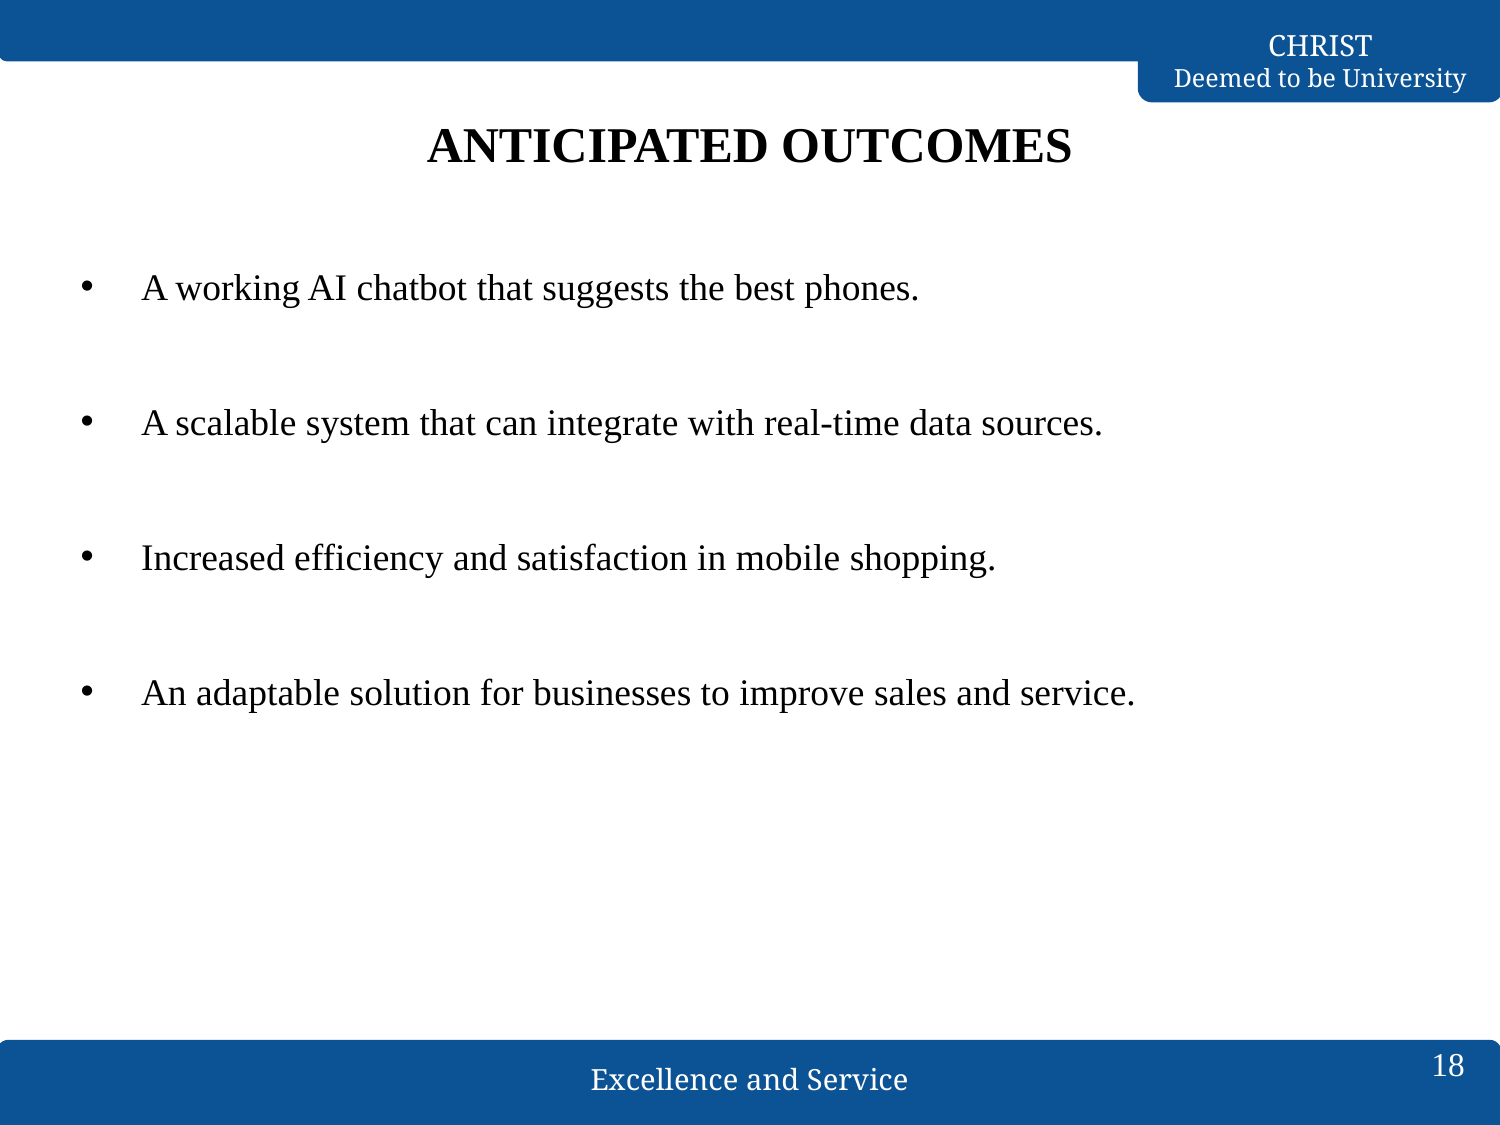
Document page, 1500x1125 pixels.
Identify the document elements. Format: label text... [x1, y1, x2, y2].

title ANTICIPATED OUTCOMES [51, 97, 1449, 183]
slide_number 18 [1389, 1020, 1480, 1106]
list A working AI chatbot that suggests the best phones. A scalable system that can integrate with real-time data sources. Increased efficiency and satisfaction in mobile shopping. An adaptable solution for businesses to improve sales and service. [51, 225, 1449, 1000]
